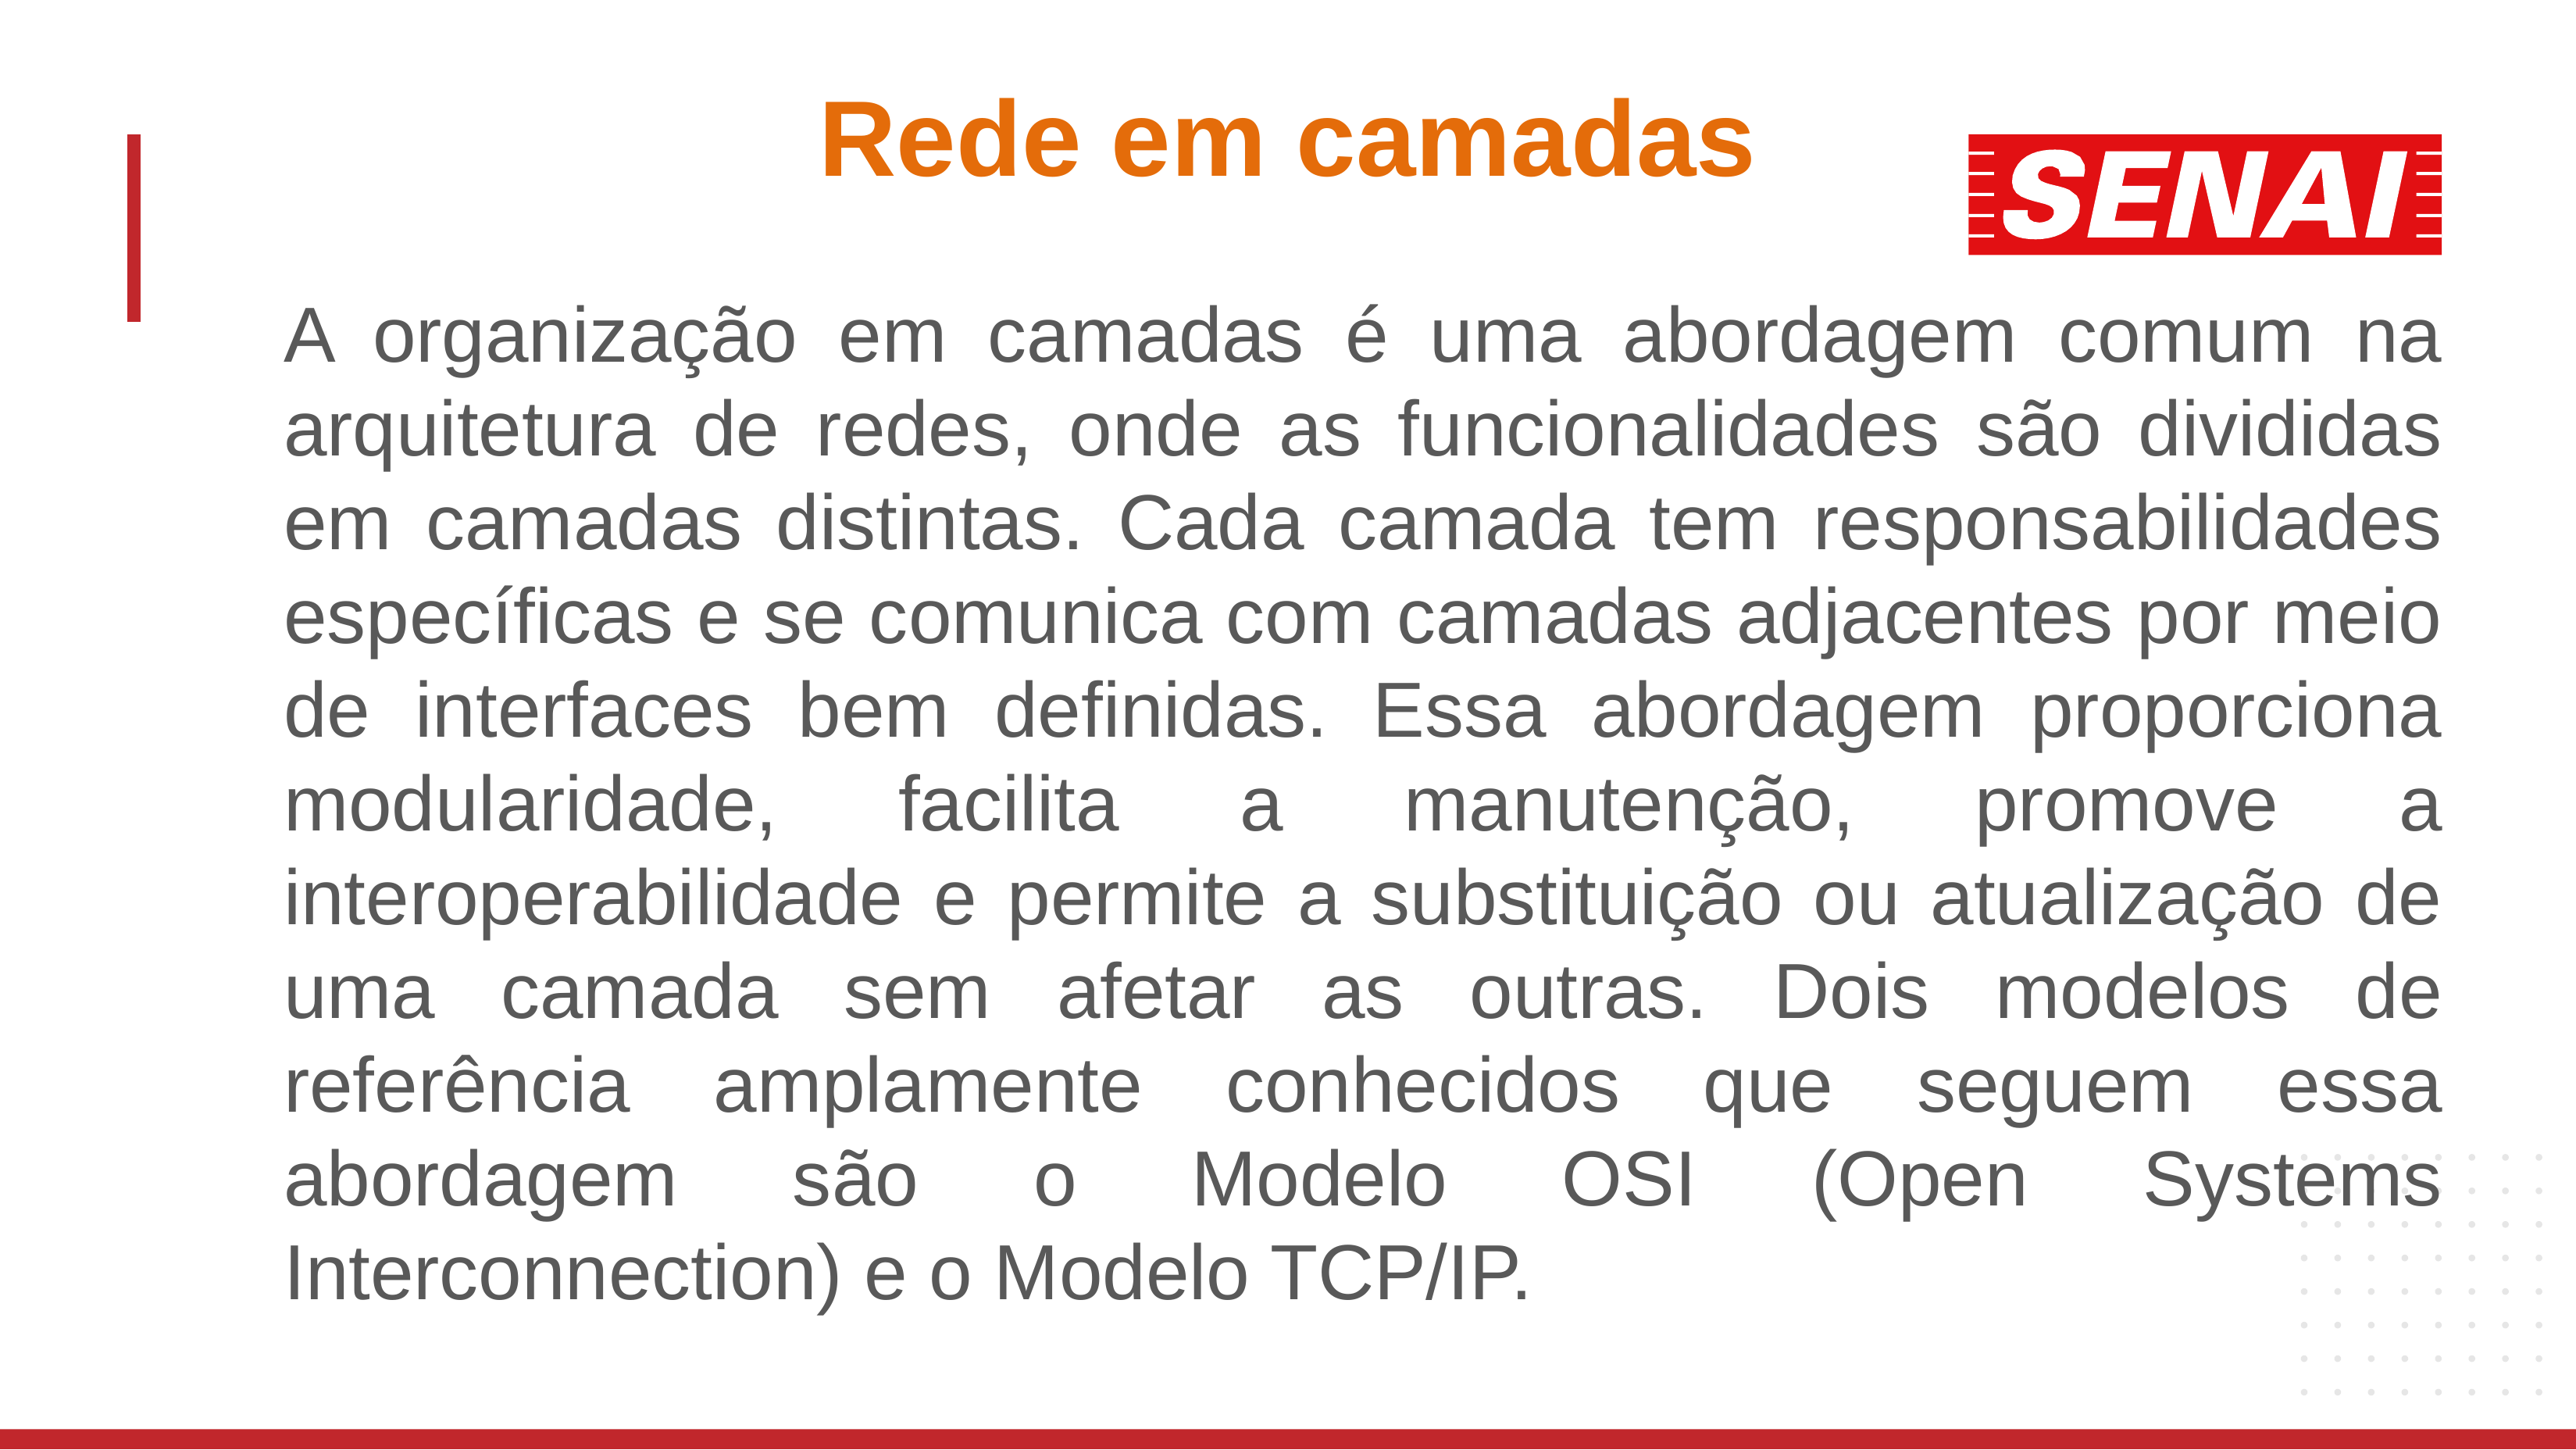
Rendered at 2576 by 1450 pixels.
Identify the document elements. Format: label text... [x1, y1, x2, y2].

text_box [2435, 1388, 2442, 1396]
text_box [2300, 1321, 2308, 1329]
text_box [2502, 1154, 2509, 1161]
text_box A organização em camadas é uma abordagem comum na arquitetura de redes, onde as funcionalidades são divididas em camadas distintas. Cada camada tem responsabilidades específicas e se comunica com camadas adjacentes por meio de interfaces bem definidas. Essa abordagem proporciona modularidade, facilita a manutenção, promove a interoperabilidade e permite a substituição ou atualização de uma camada sem afetar as outras. Dois modelos de referência amplamente conhecidos que seguem essa abordagem são o Modelo OSI (Open Systems Interconnection) e o Modelo TCP/IP. [272, 278, 2456, 1321]
text_box [2535, 1288, 2542, 1295]
text_box [2334, 1321, 2342, 1329]
text_box [2334, 1355, 2342, 1362]
text_box [2502, 1188, 2509, 1195]
text_box [2535, 1388, 2542, 1396]
text_box [2367, 1321, 2375, 1329]
text_box [2468, 1254, 2476, 1262]
text_box [2502, 1221, 2509, 1228]
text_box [1968, 134, 2442, 255]
text_box [0, 1429, 2576, 1449]
text_box [2535, 1221, 2542, 1228]
title Rede em camadas [778, 67, 1798, 278]
text_box [2401, 1355, 2409, 1362]
text_box [2535, 1321, 2542, 1329]
text_box [2535, 1254, 2542, 1262]
text_box [2468, 1321, 2476, 1329]
text_box [2502, 1254, 2509, 1262]
text_box [2502, 1288, 2509, 1295]
text_box [2468, 1188, 2476, 1195]
text_box [2334, 1388, 2342, 1396]
text_box [2502, 1321, 2509, 1329]
text_box [2435, 1321, 2442, 1329]
text_box [2401, 1388, 2409, 1396]
text_box [2468, 1154, 2476, 1161]
text_box [2468, 1221, 2476, 1228]
text_box [2502, 1355, 2509, 1362]
text_box [2468, 1355, 2476, 1362]
text_box [2535, 1188, 2542, 1195]
text_box [2401, 1321, 2409, 1329]
text_box [2468, 1388, 2476, 1396]
text_box [2435, 1355, 2442, 1362]
text_box [2300, 1388, 2308, 1396]
text_box [2300, 1355, 2308, 1362]
text_box [2502, 1388, 2509, 1396]
text_box [2535, 1355, 2542, 1362]
text_box [2535, 1154, 2542, 1161]
text_box [2367, 1355, 2375, 1362]
text_box [2468, 1288, 2476, 1295]
text_box [2367, 1388, 2375, 1396]
